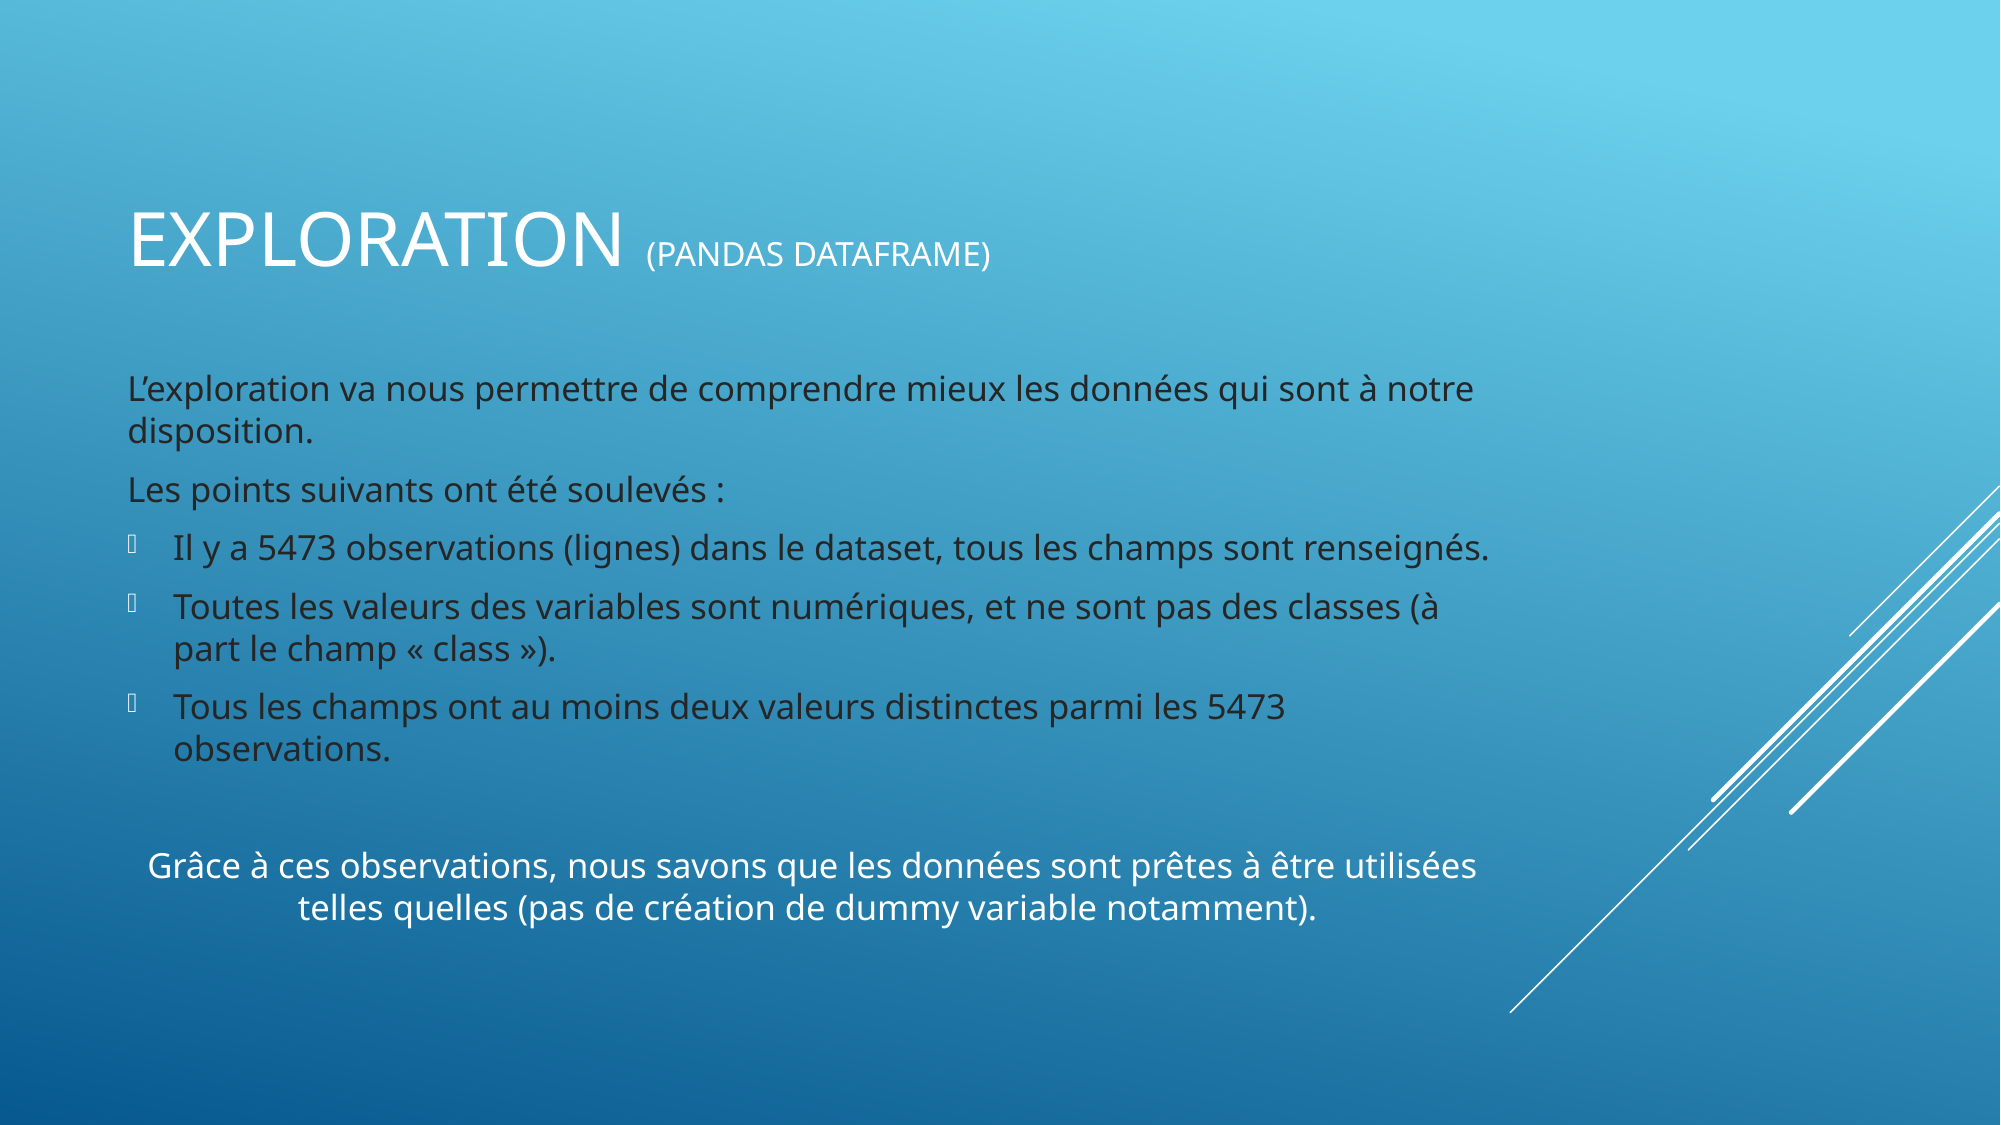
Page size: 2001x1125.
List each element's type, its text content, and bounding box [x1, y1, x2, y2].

list L’exploration va nous permettre de comprendre mieux les données qui sont à notre disposition. Les points suivants ont été soulevés : Il y a 5473 observations (lignes) dans le dataset, tous les champs sont renseignés. Toutes les valeurs des variables sont numériques, et ne sont pas des classes (à part le champ « class »). Tous les champs ont au moins deux valeurs distinctes parmi les 5473 observations. Grâce à ces observations, nous savons que les données sont prêtes à être utilisées telles quelles (pas de création de dummy variable notamment). [112, 359, 1513, 953]
title Exploration (pandas dataframe) [112, 112, 1513, 359]
